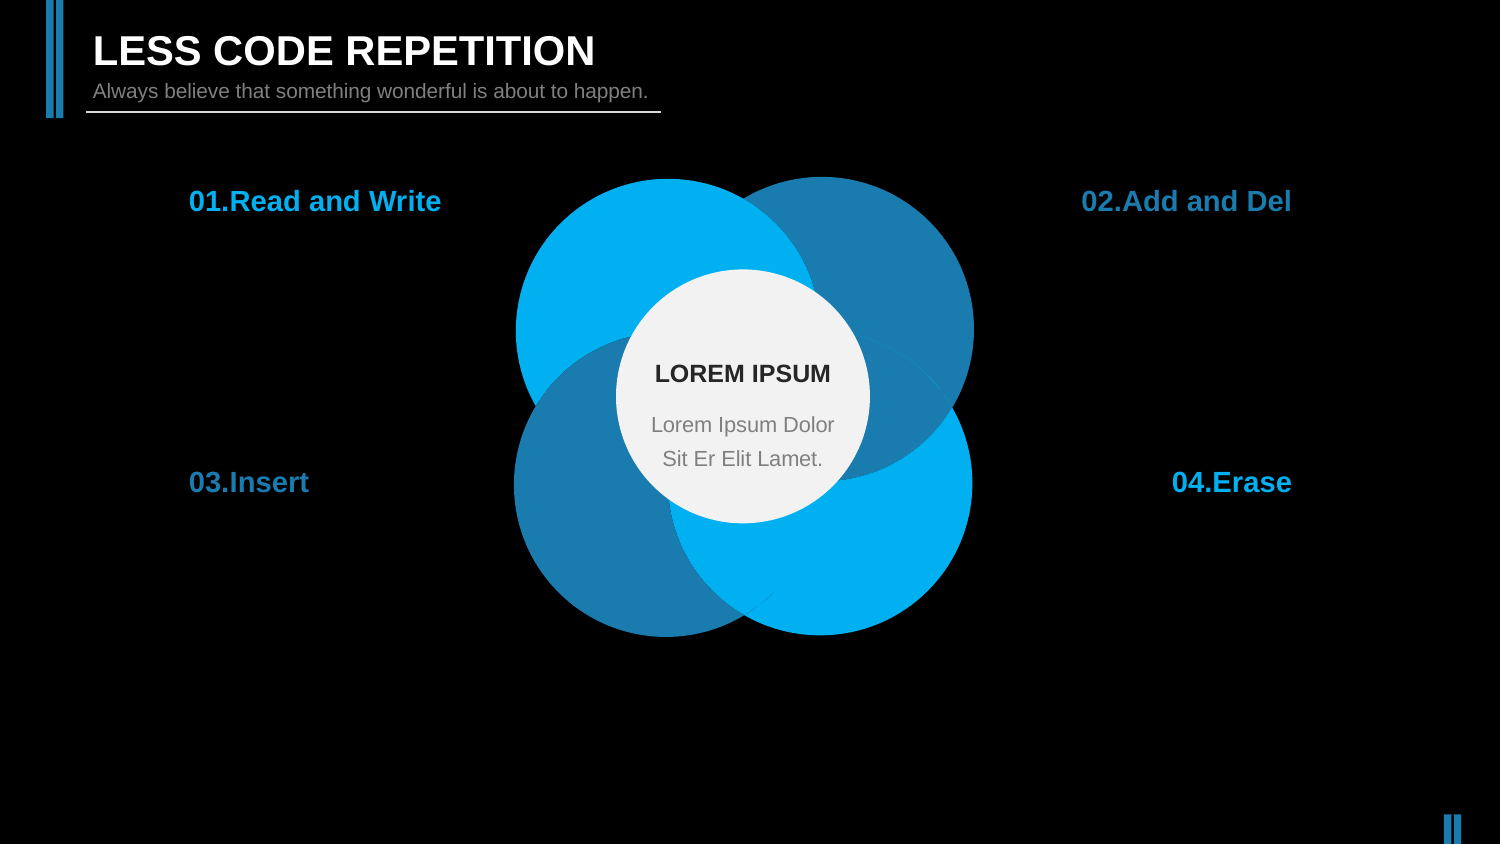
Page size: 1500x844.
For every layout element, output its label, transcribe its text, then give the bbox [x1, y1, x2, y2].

text_box 03.Insert [174, 455, 478, 506]
text_box 02.Add and Del [1009, 175, 1308, 226]
text_box LESS CODE REPETITION [78, 15, 714, 70]
text_box 01.Read and Write [174, 175, 478, 226]
text_box Always believe that something wonderful is about to happen. [78, 70, 714, 111]
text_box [483, 144, 1005, 670]
text_box 04.Erase [1009, 455, 1308, 506]
